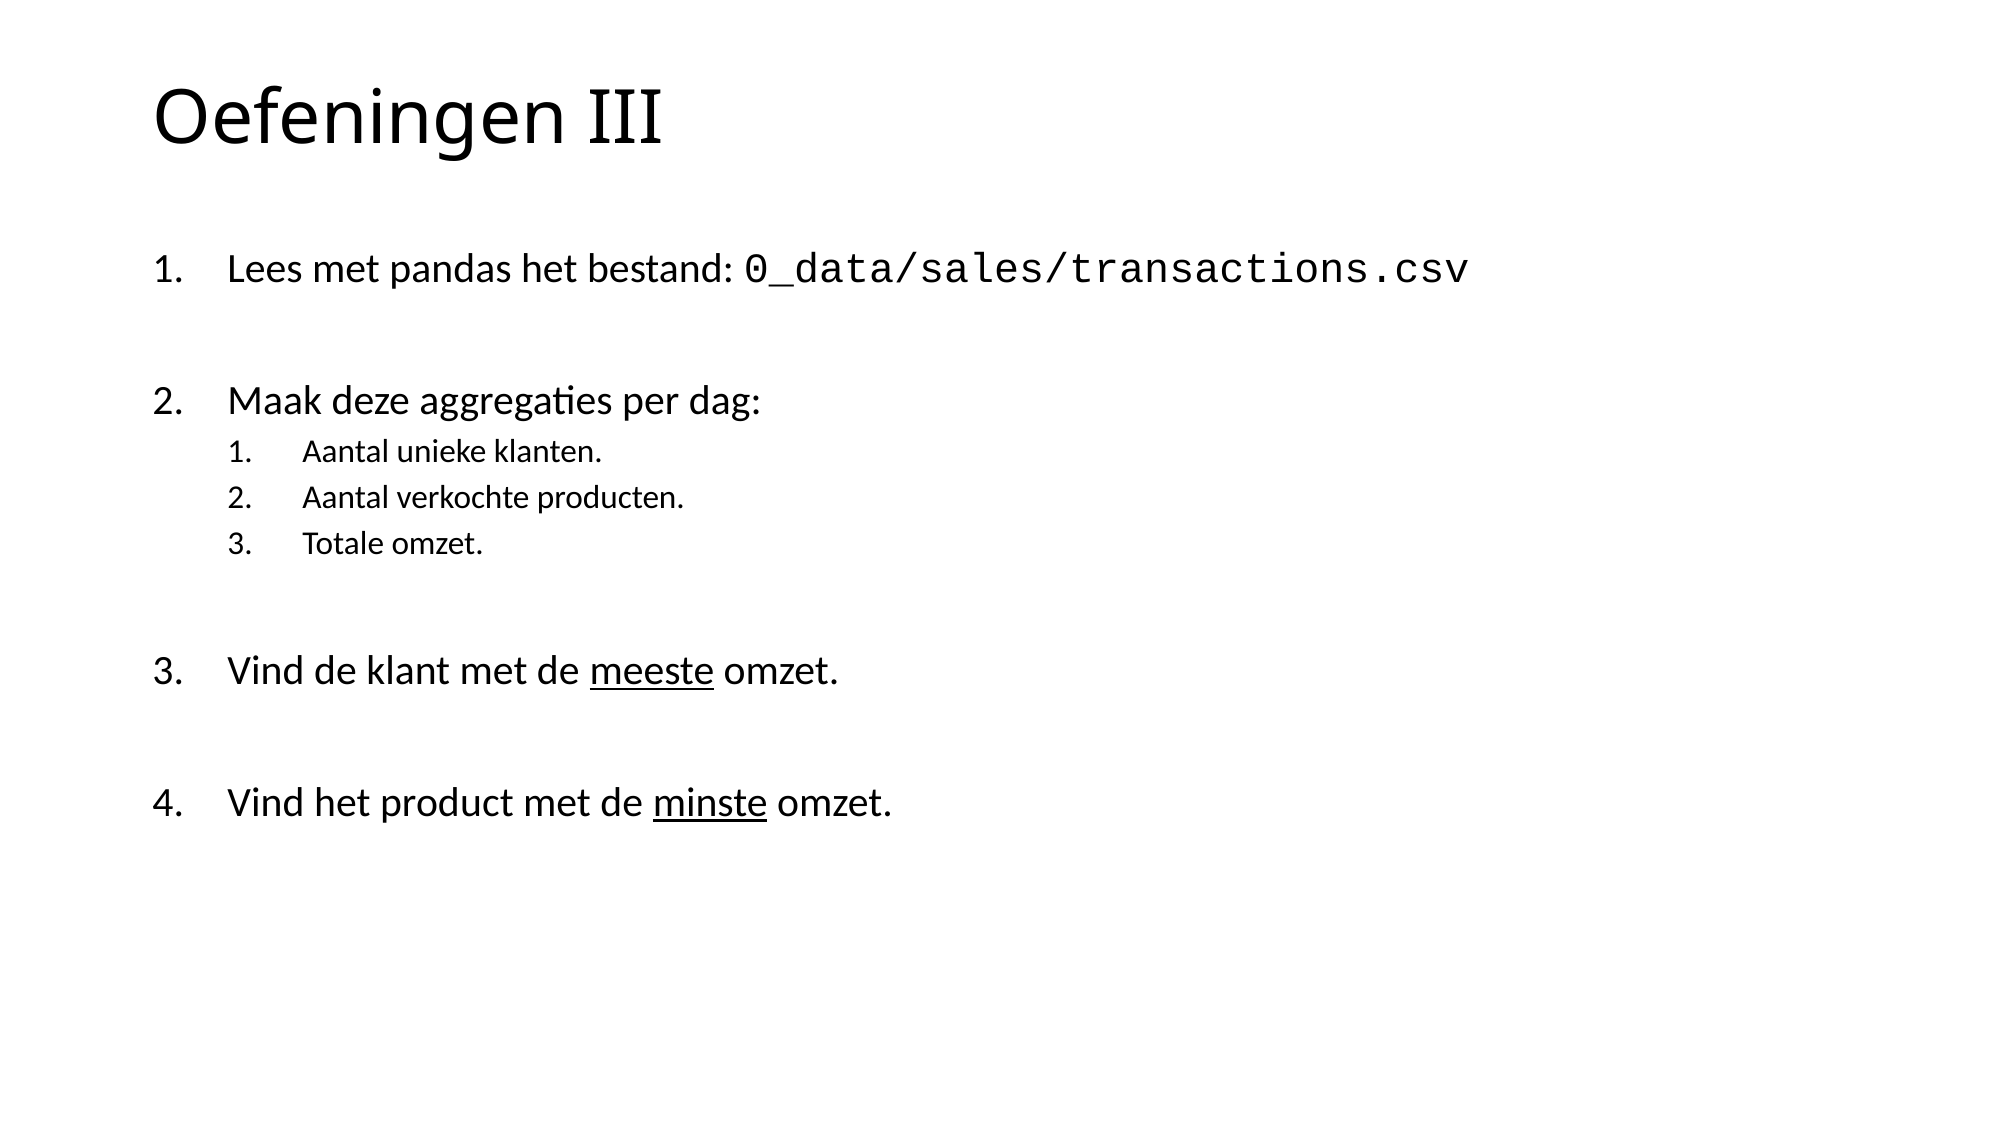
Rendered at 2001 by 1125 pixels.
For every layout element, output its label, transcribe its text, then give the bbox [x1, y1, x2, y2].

title Oefeningen III [137, 59, 1863, 178]
list Lees met pandas het bestand: 0_data/sales/transactions.csv Maak deze aggregaties per dag: Aantal unieke klanten. Aantal verkochte producten. Totale omzet. Vind de klant met de meeste omzet. Vind het product met de minste omzet. [137, 238, 1840, 1014]
